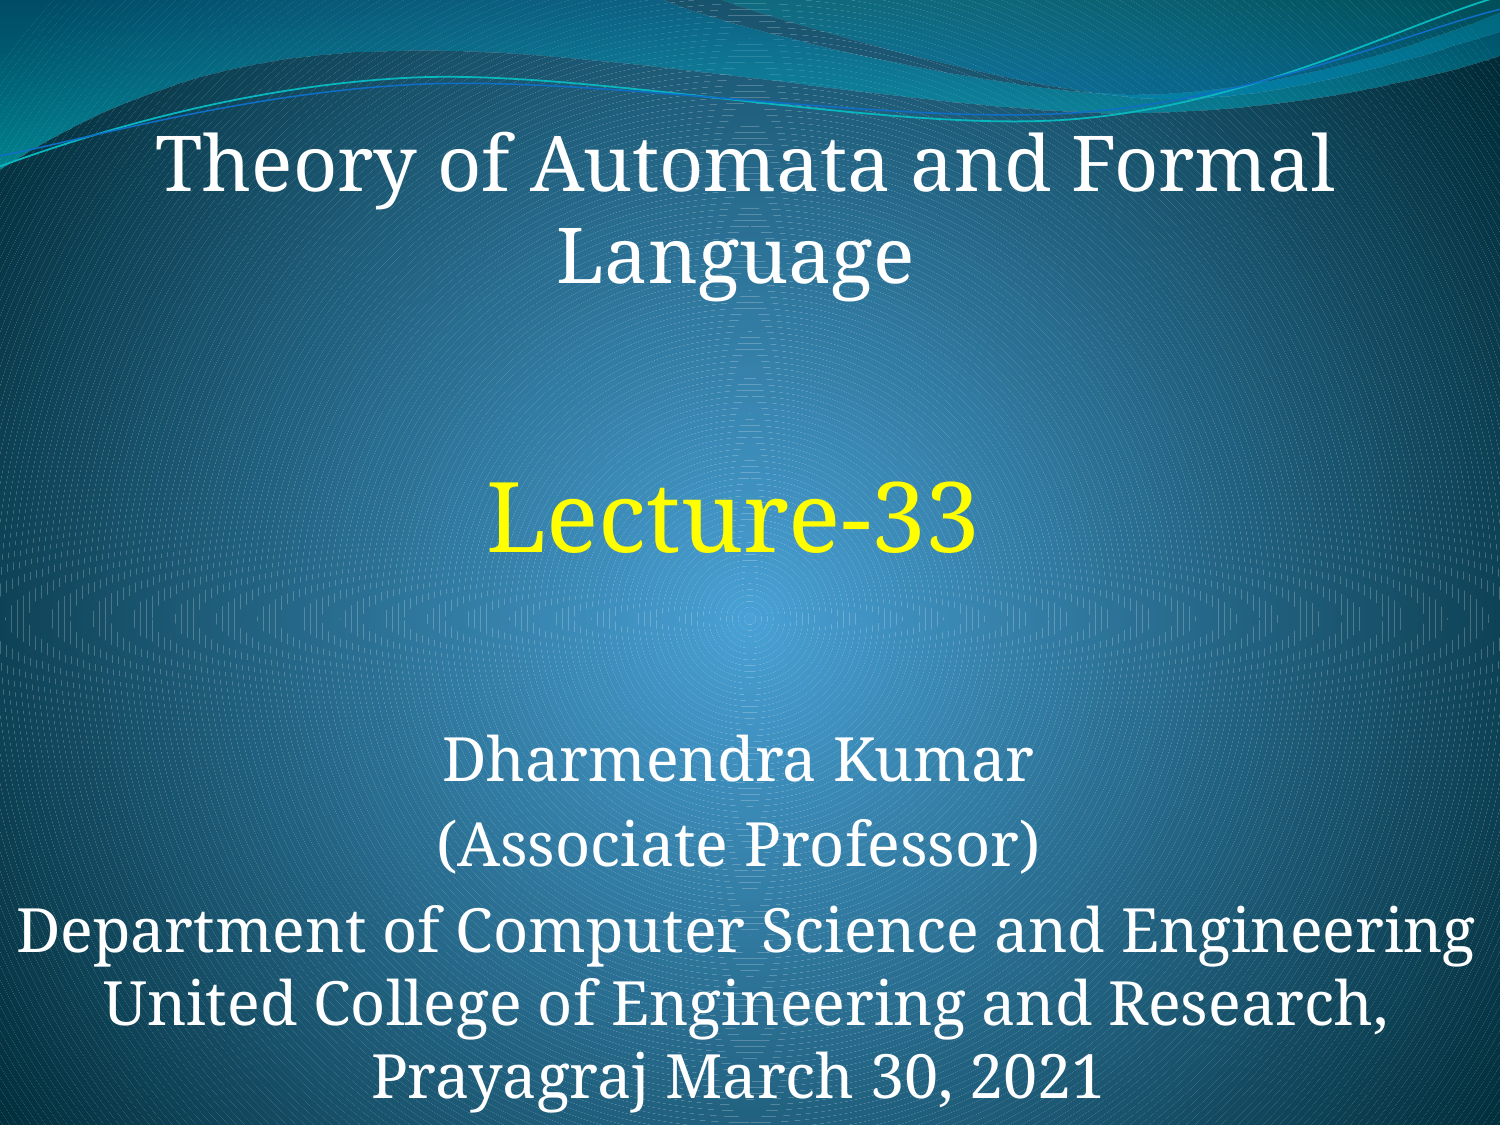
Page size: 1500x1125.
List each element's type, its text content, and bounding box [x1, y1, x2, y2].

subtitle Theory of Automata and Formal Language Lecture-33 Dharmendra Kumar (Associate Professor) Department of Computer Science and Engineering United College of Engineering and Research, Prayagraj March 30, 2021 [0, 0, 1500, 1125]
